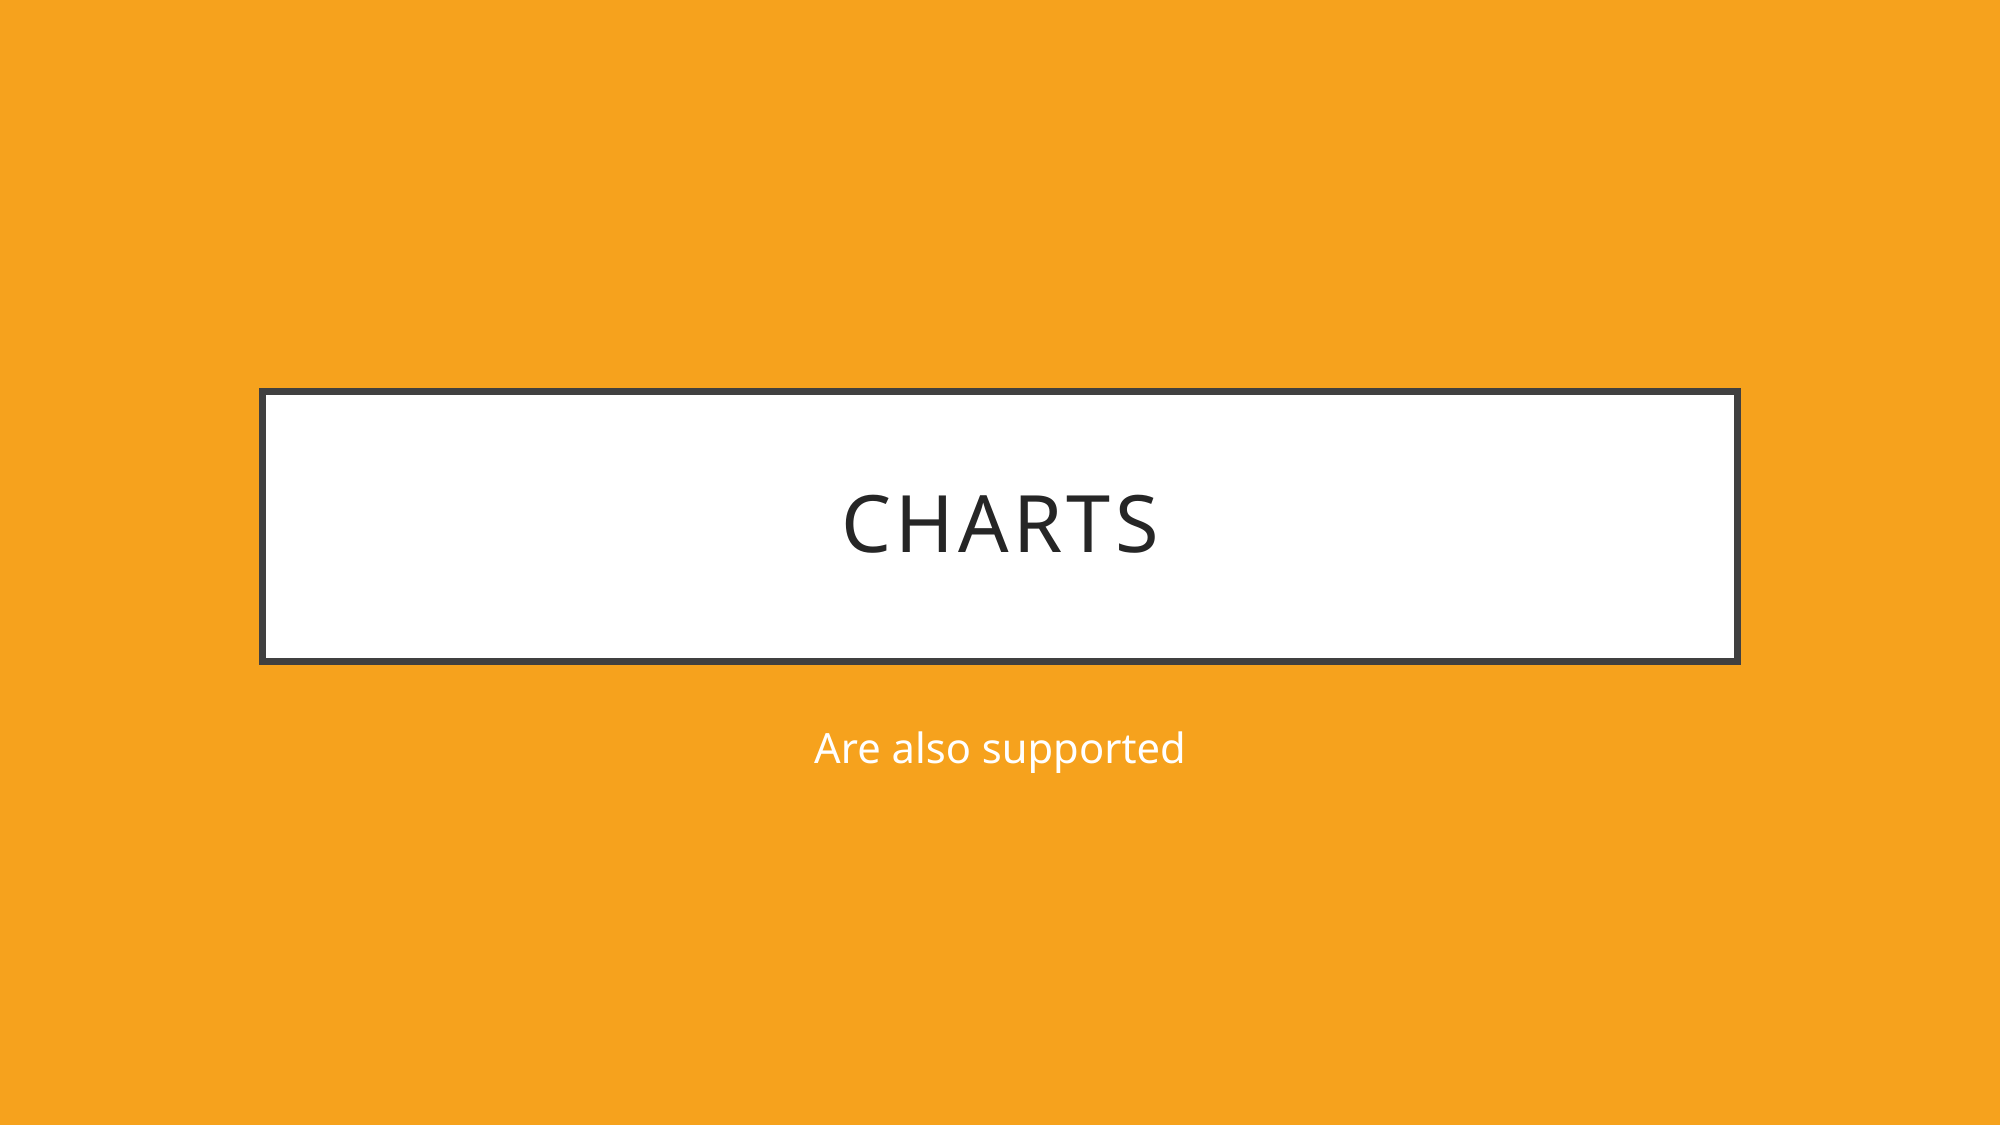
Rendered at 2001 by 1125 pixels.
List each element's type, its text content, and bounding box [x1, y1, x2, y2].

list Are also supported [442, 713, 1558, 922]
title Charts [259, 388, 1741, 665]
